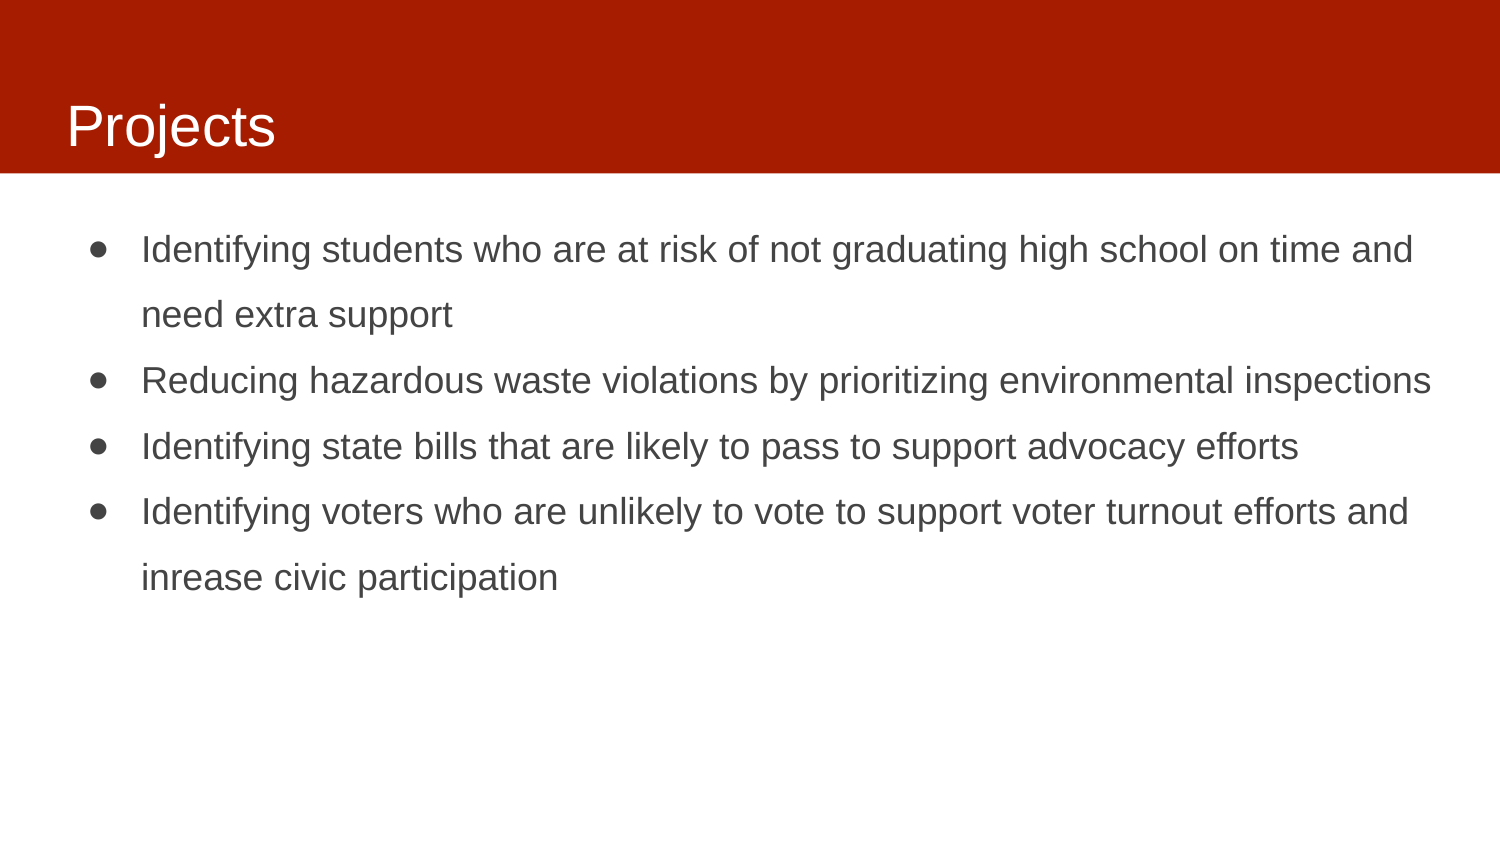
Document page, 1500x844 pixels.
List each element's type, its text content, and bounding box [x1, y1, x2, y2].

list Identifying students who are at risk of not graduating high school on time and need extra support Reducing hazardous waste violations by prioritizing environmental inspections Identifying state bills that are likely to pass to support advocacy efforts Identifying voters who are unlikely to vote to support voter turnout efforts and inrease civic participation [51, 189, 1449, 750]
title Projects [51, 72, 1449, 167]
